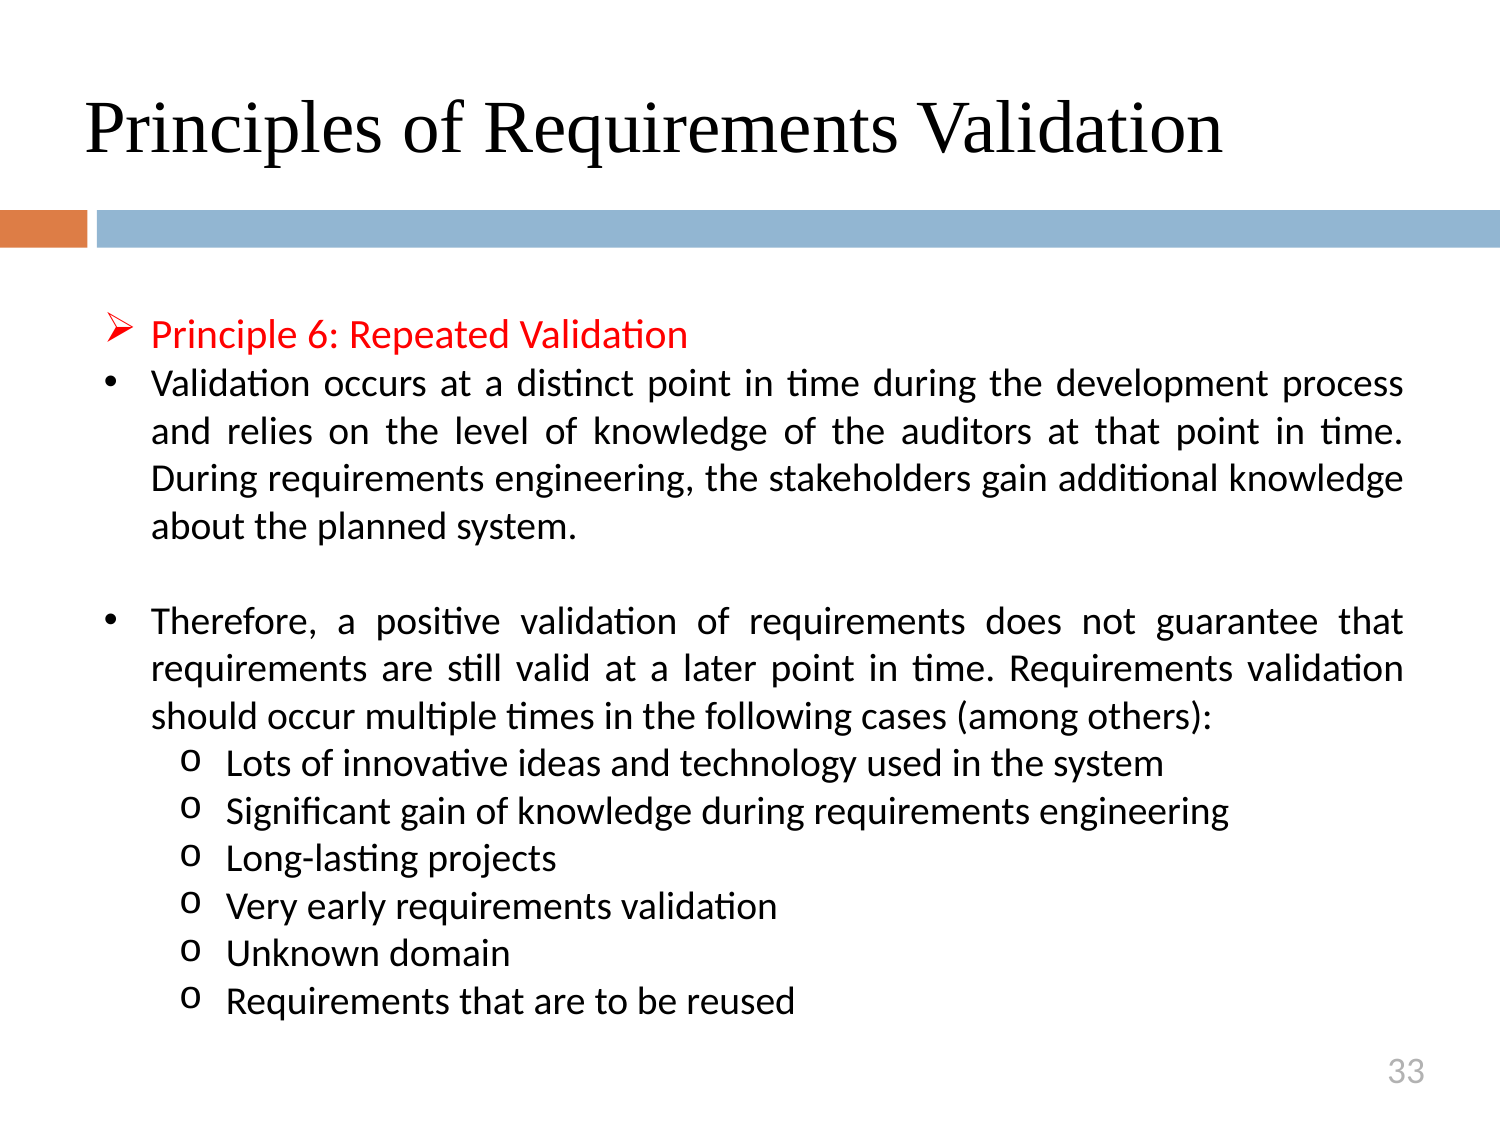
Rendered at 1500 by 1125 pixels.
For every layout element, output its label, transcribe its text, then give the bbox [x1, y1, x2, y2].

text_box Principle 6: Repeated Validation Validation occurs at a distinct point in time during the development process and relies on the level of knowledge of the auditors at that point in time. During requirements engineering, the stakeholders gain additional knowledge about the planned system. Therefore, a positive validation of requirements does not guarantee that requirements are still valid at a later point in time. Requirements validation should occur multiple times in the following cases (among others): Lots of innovative ideas and technology used in the system Significant gain of knowledge during requirements engineering Long-lasting projects Very early requirements validation Unknown domain Requirements that are to be reused [89, 249, 1421, 1030]
title Principles of Requirements Validation [82, 75, 1338, 266]
slide_number 33 [1080, 1046, 1425, 1103]
